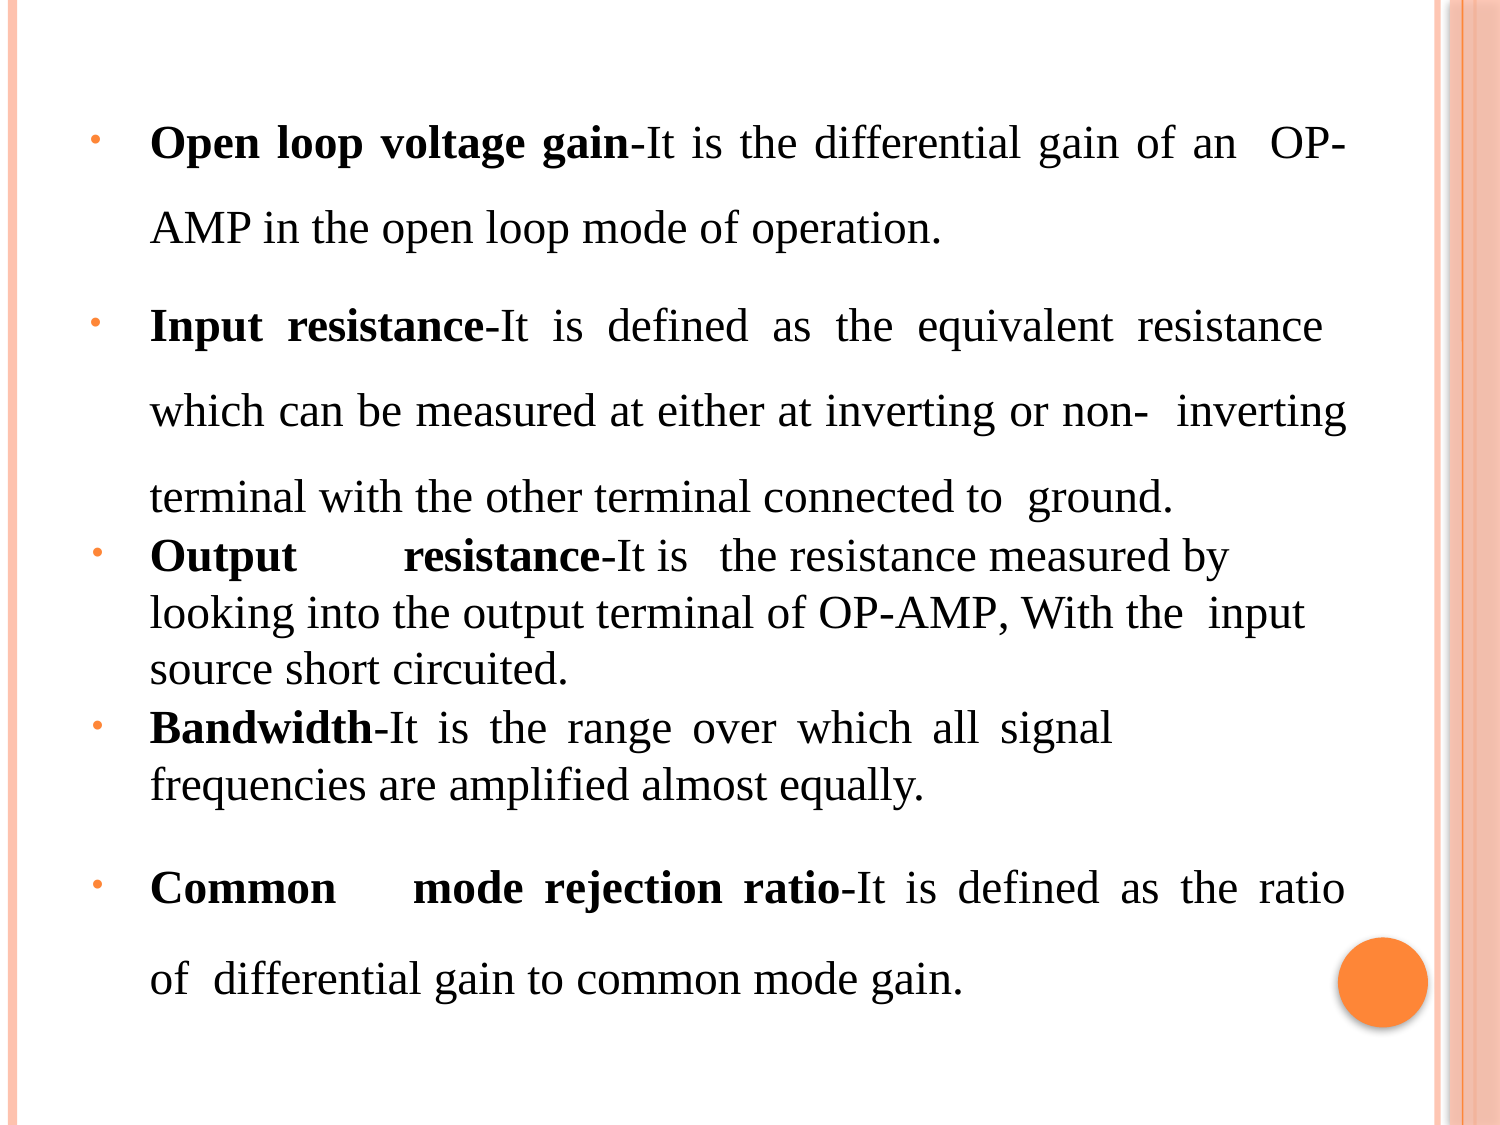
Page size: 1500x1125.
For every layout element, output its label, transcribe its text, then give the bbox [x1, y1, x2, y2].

list Open loop voltage gain-It is the differential gain of an OP-AMP in the open loop mode of operation. Input resistance-It is defined as the equivalent resistance which can be measured at either at inverting or non- inverting terminal with the other terminal connected to ground. Output resistance-It is the resistance measured by looking into the output terminal of OP-AMP, With the input source short circuited. Bandwidth-It is the range over which all signal frequencies are amplified almost equally. Common mode rejection ratio-It is defined as the ratio of differential gain to common mode gain. [75, 75, 1363, 1062]
